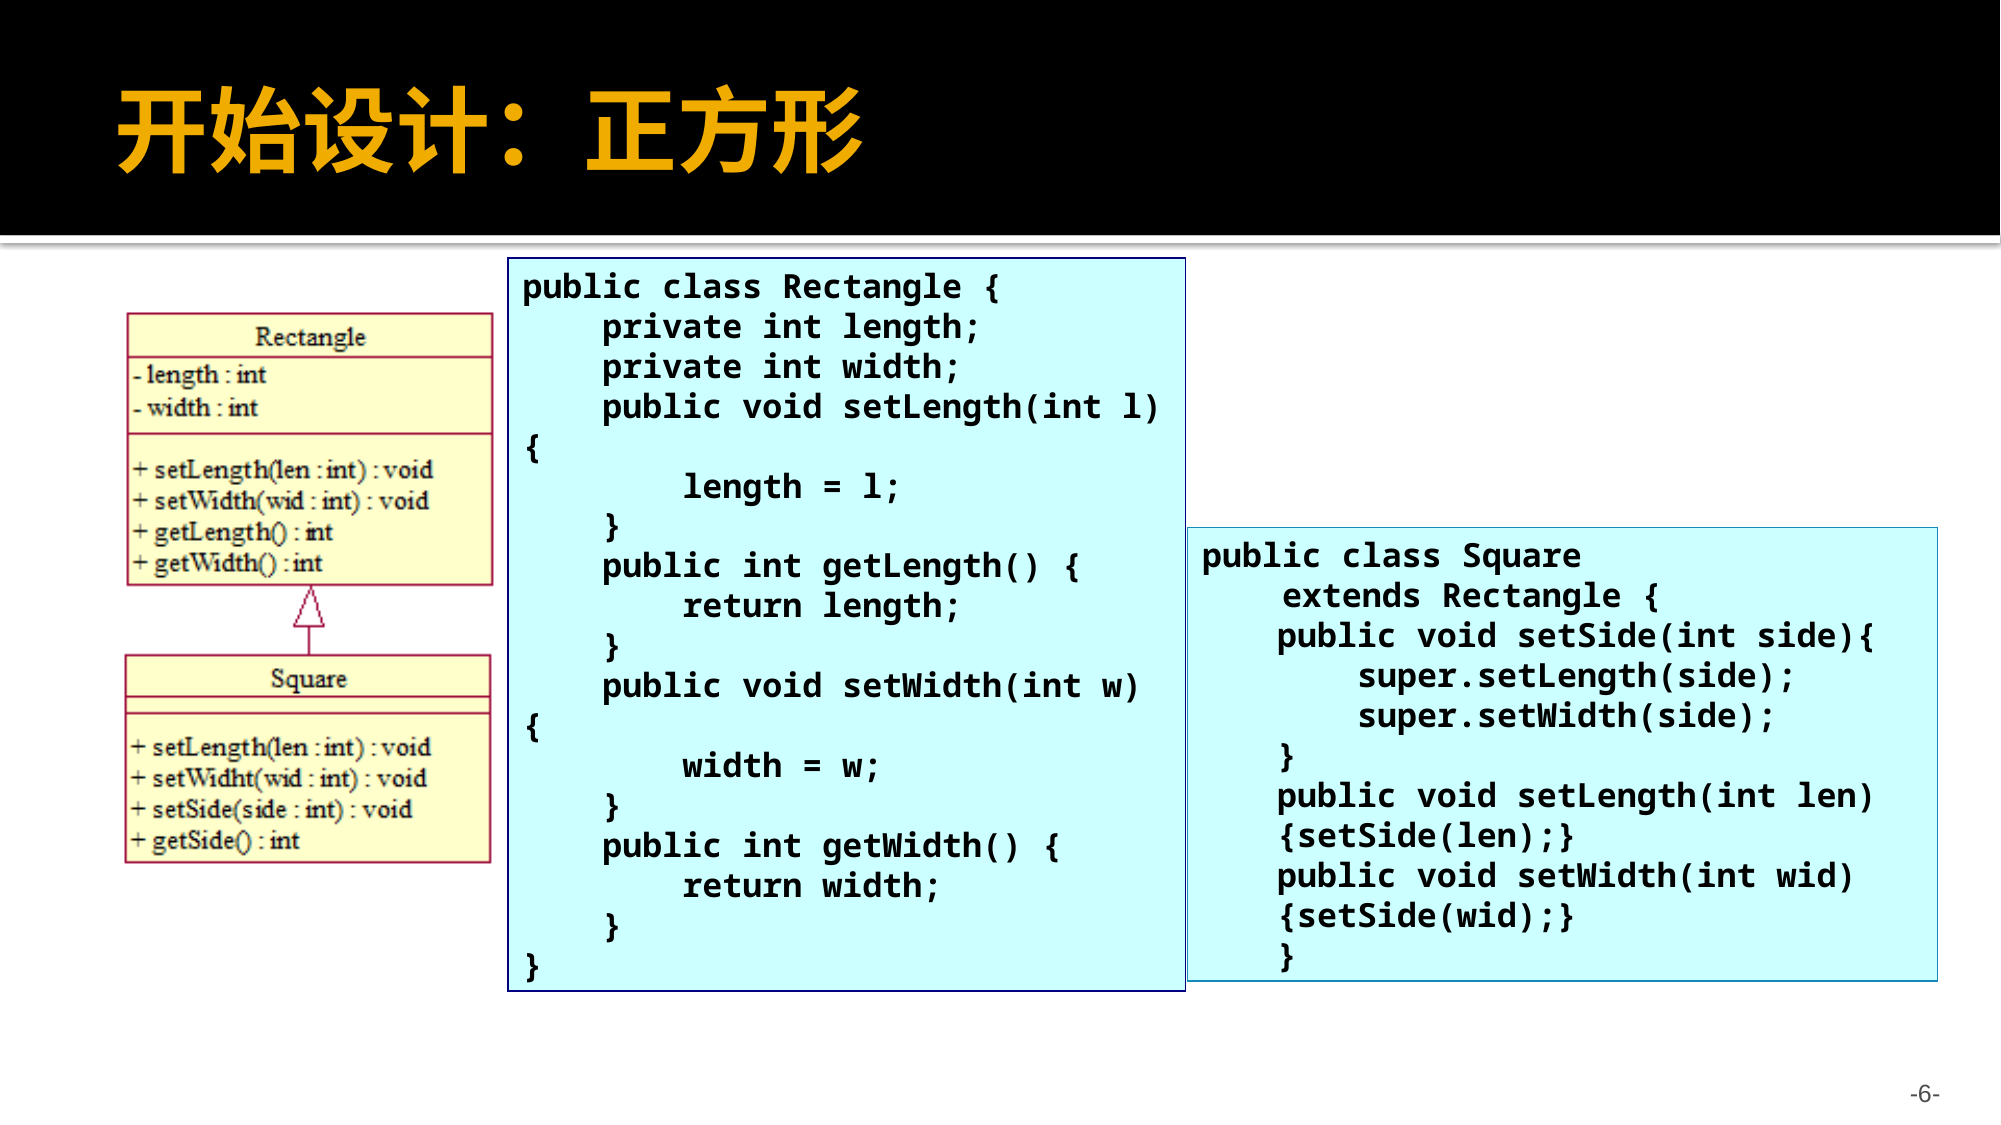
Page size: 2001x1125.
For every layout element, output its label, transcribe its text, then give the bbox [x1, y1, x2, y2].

picture [120, 311, 498, 868]
title 开始设计：正方形 [99, 25, 1900, 231]
text_box public class Square extends Rectangle { public void setSide(int side){ super.setLength(side); super.setWidth(side); } public void setLength(int len) {setSide(len);} public void setWidth(int wid) {setSide(wid);} } [1187, 527, 1938, 982]
text_box public class Rectangle { private int length; private int width; public void setLength(int l) { length = l; } public int getLength() { return length; } public void setWidth(int w) { width = w; } public int getWidth() { return width; } } [507, 257, 1186, 992]
slide_number -6- [1794, 1062, 1955, 1108]
